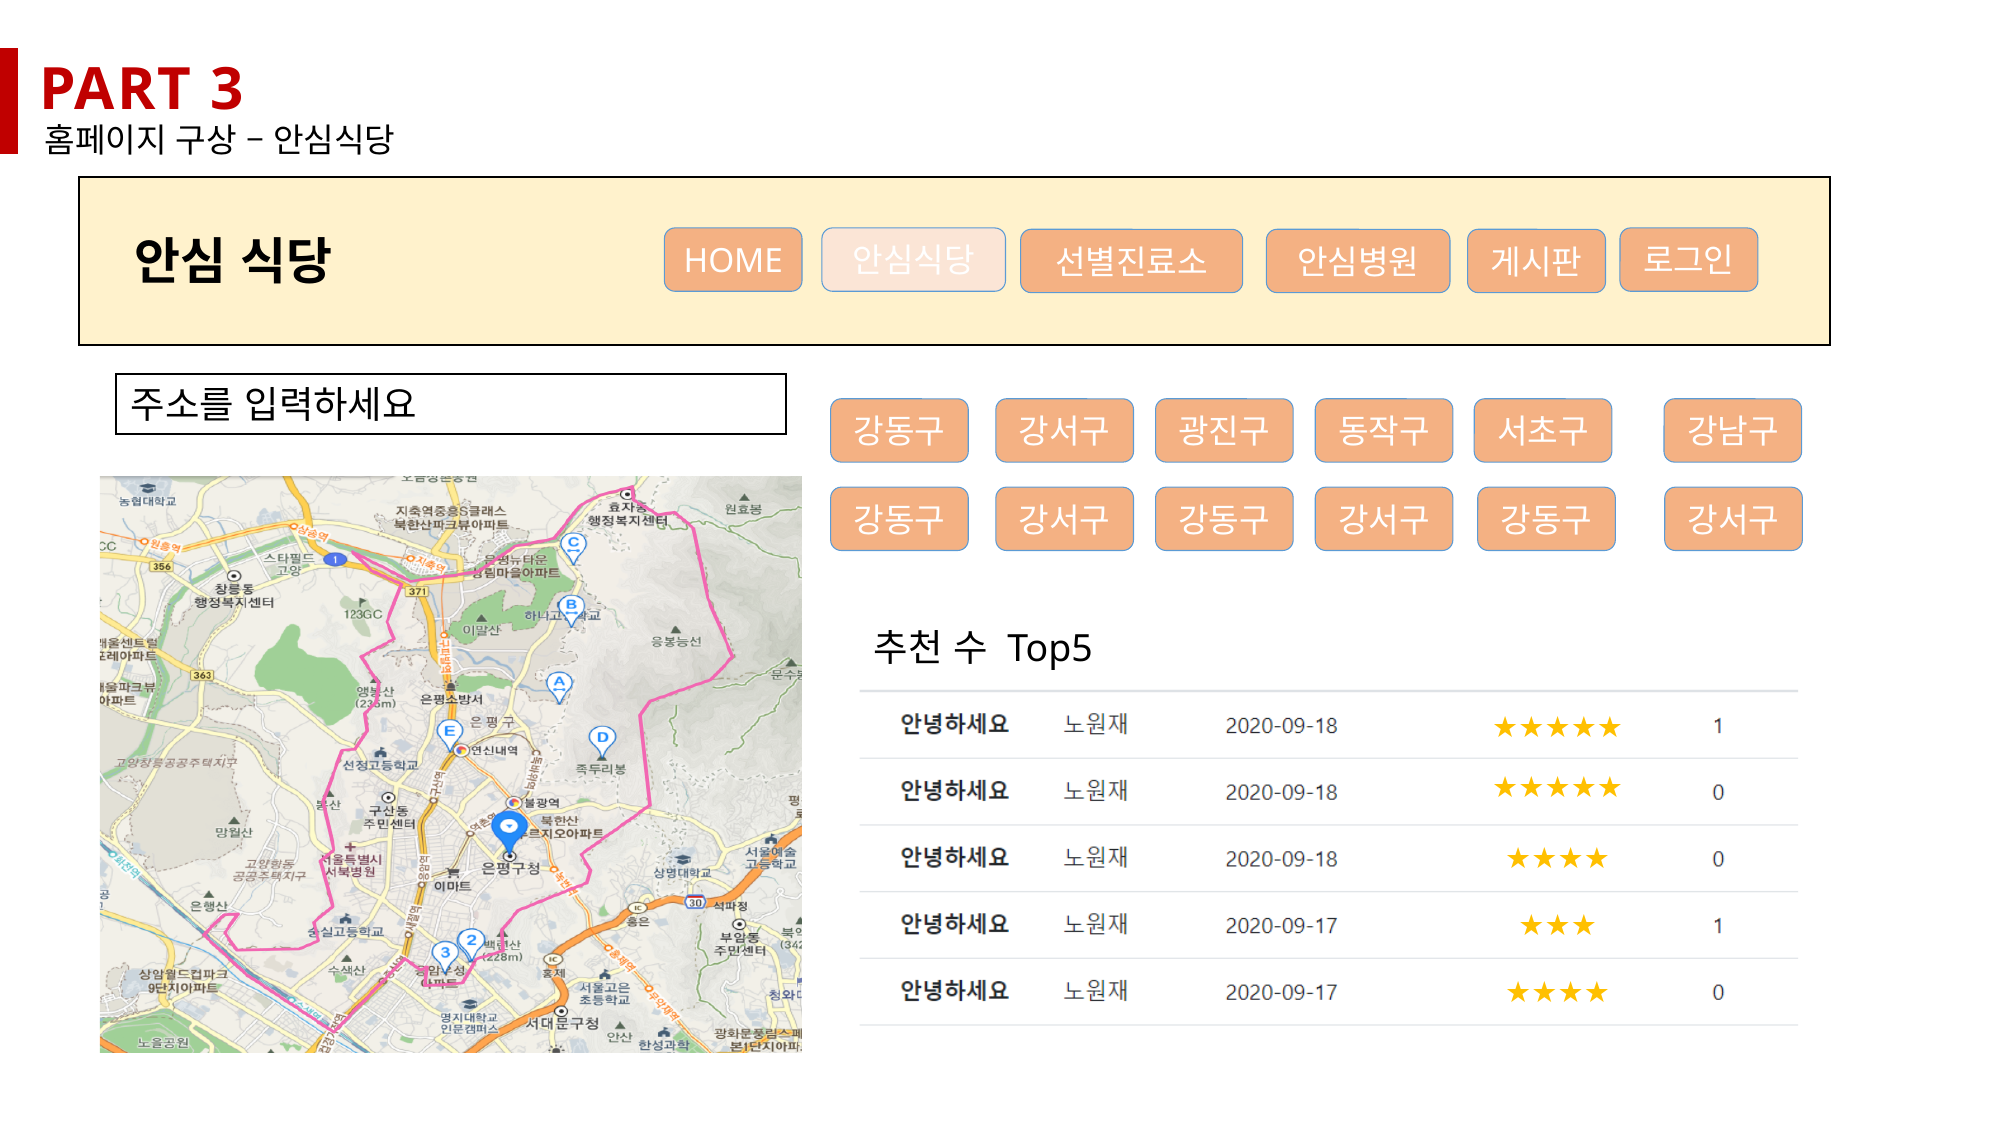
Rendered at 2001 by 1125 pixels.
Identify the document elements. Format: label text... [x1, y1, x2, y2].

text_box 안심 식당 [119, 221, 348, 297]
text_box 강서구 [1664, 486, 1803, 552]
text_box 강남구 [1663, 398, 1803, 463]
text_box 강서구 [1314, 486, 1454, 552]
text_box HOME [663, 227, 803, 292]
text_box 서초구 [1473, 398, 1613, 463]
text_box 홈페이지 구상 – 안심식당 [30, 112, 568, 167]
text_box 주소를 입력하세요 [115, 373, 787, 435]
text_box 강동구 [1477, 486, 1616, 552]
text_box 게시판 [1467, 228, 1607, 294]
text_box 로그인 [1619, 227, 1759, 292]
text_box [857, 616, 1799, 1033]
text_box 동작구 [1314, 398, 1454, 463]
picture [99, 476, 802, 1053]
text_box 선별진료소 [1020, 228, 1244, 294]
text_box 강동구 [830, 486, 969, 552]
text_box [78, 176, 1831, 346]
text_box 강동구 [830, 398, 969, 463]
text_box 강서구 [995, 486, 1135, 552]
text_box PART 3 [24, 43, 702, 129]
text_box 광진구 [1154, 398, 1294, 463]
text_box 안심병원 [1265, 228, 1451, 294]
text_box 강동구 [1154, 486, 1294, 552]
text_box 강서구 [995, 398, 1135, 463]
text_box 안심식당 [821, 227, 1007, 292]
